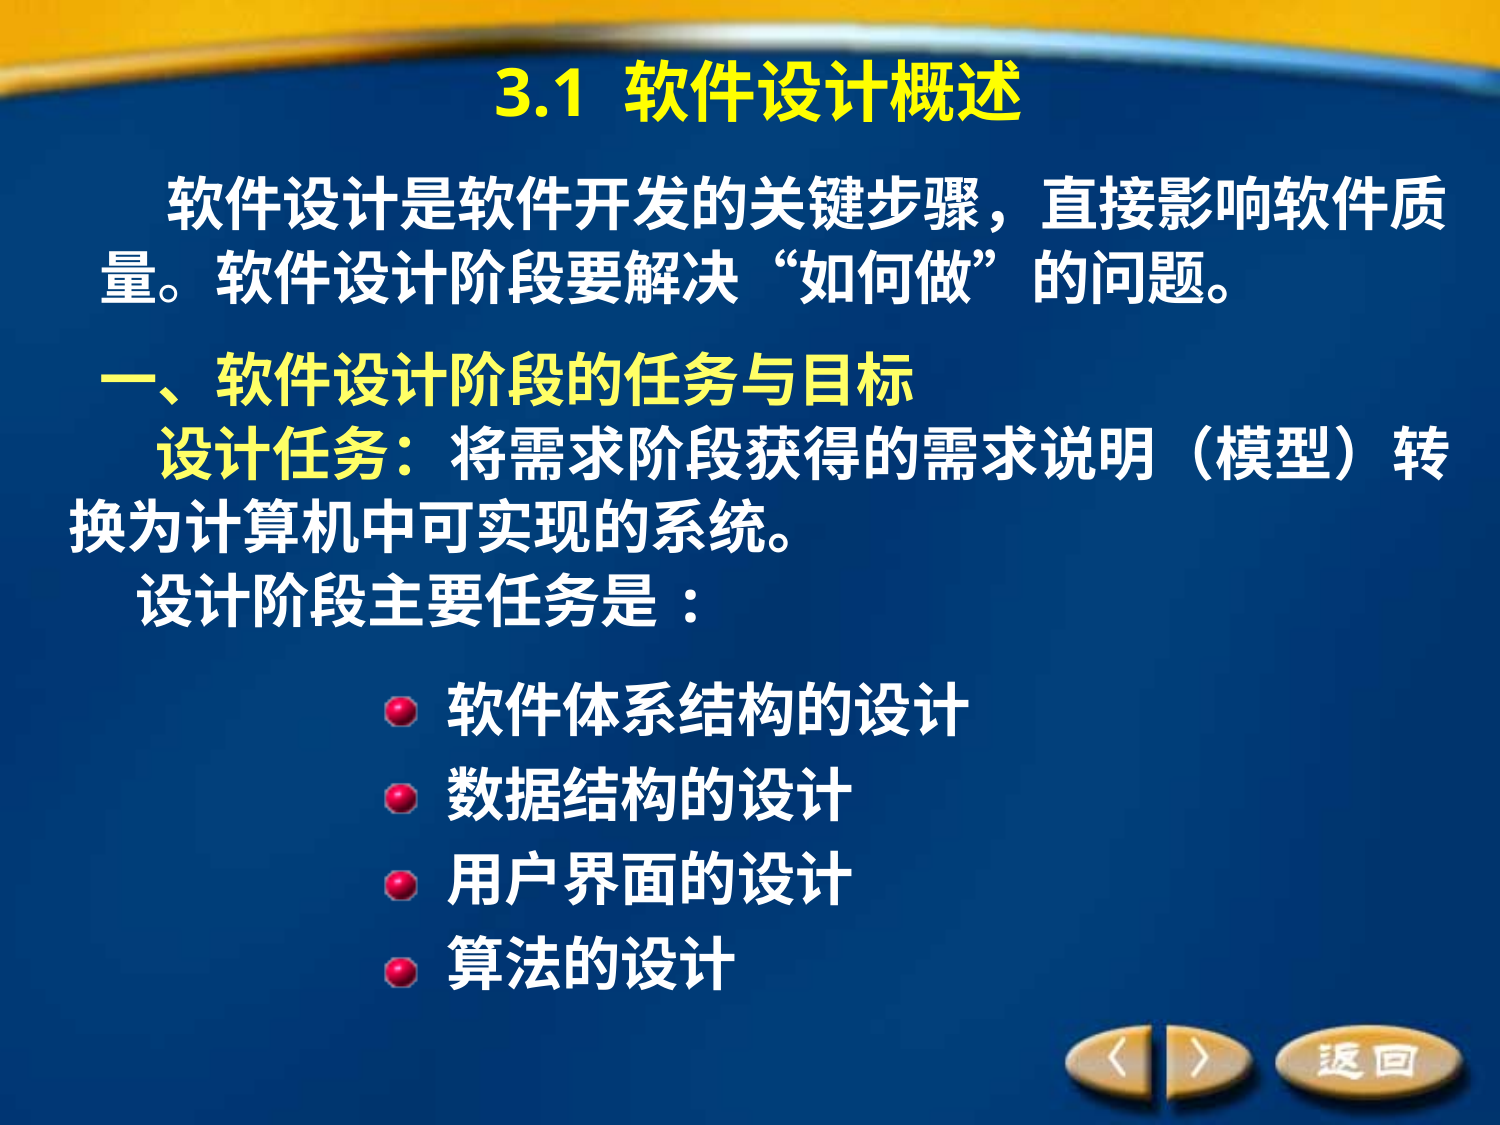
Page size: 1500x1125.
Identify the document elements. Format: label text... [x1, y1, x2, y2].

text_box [380, 665, 1022, 1014]
title 3.1 软件设计概述 [121, 21, 1397, 158]
text_box [1281, 1024, 1455, 1090]
text_box [1168, 1027, 1250, 1090]
text_box [1060, 1024, 1142, 1090]
picture [0, 0, 1500, 1125]
text_box 软件设计是软件开发的关键步骤，直接影响软件质量。软件设计阶段要解决“如何做”的问题。 一、软件设计阶段的任务与目标 设计任务：将需求阶段获得的需求说明（模型）转换为计算机中可实现的系统。 设计阶段主要任务是: [22, 156, 1467, 642]
